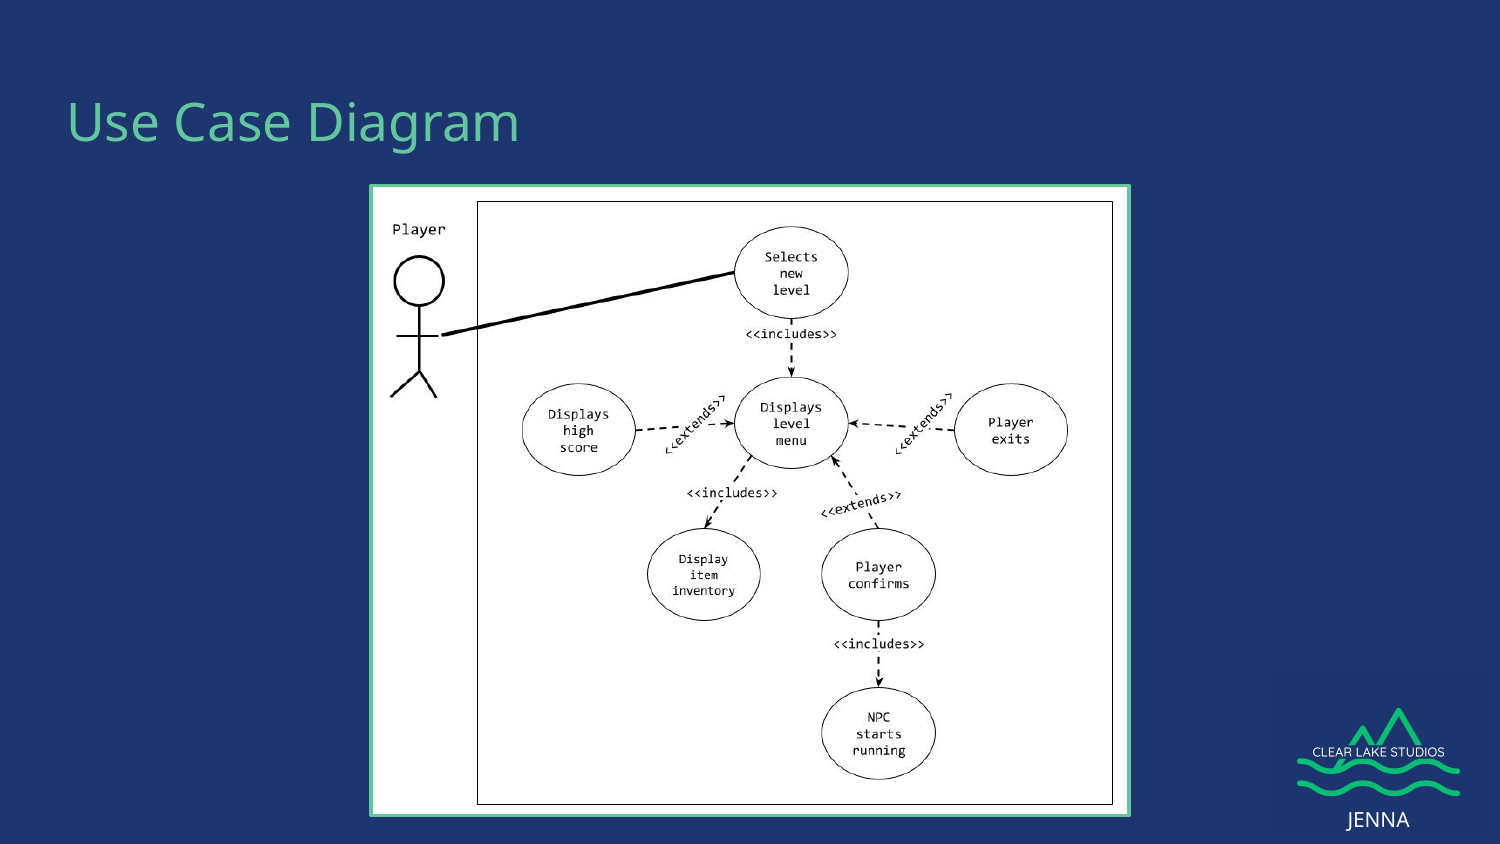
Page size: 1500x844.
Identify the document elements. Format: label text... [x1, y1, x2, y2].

picture [372, 186, 1128, 814]
title Use Case Diagram [51, 72, 1449, 167]
picture [1269, 669, 1488, 834]
